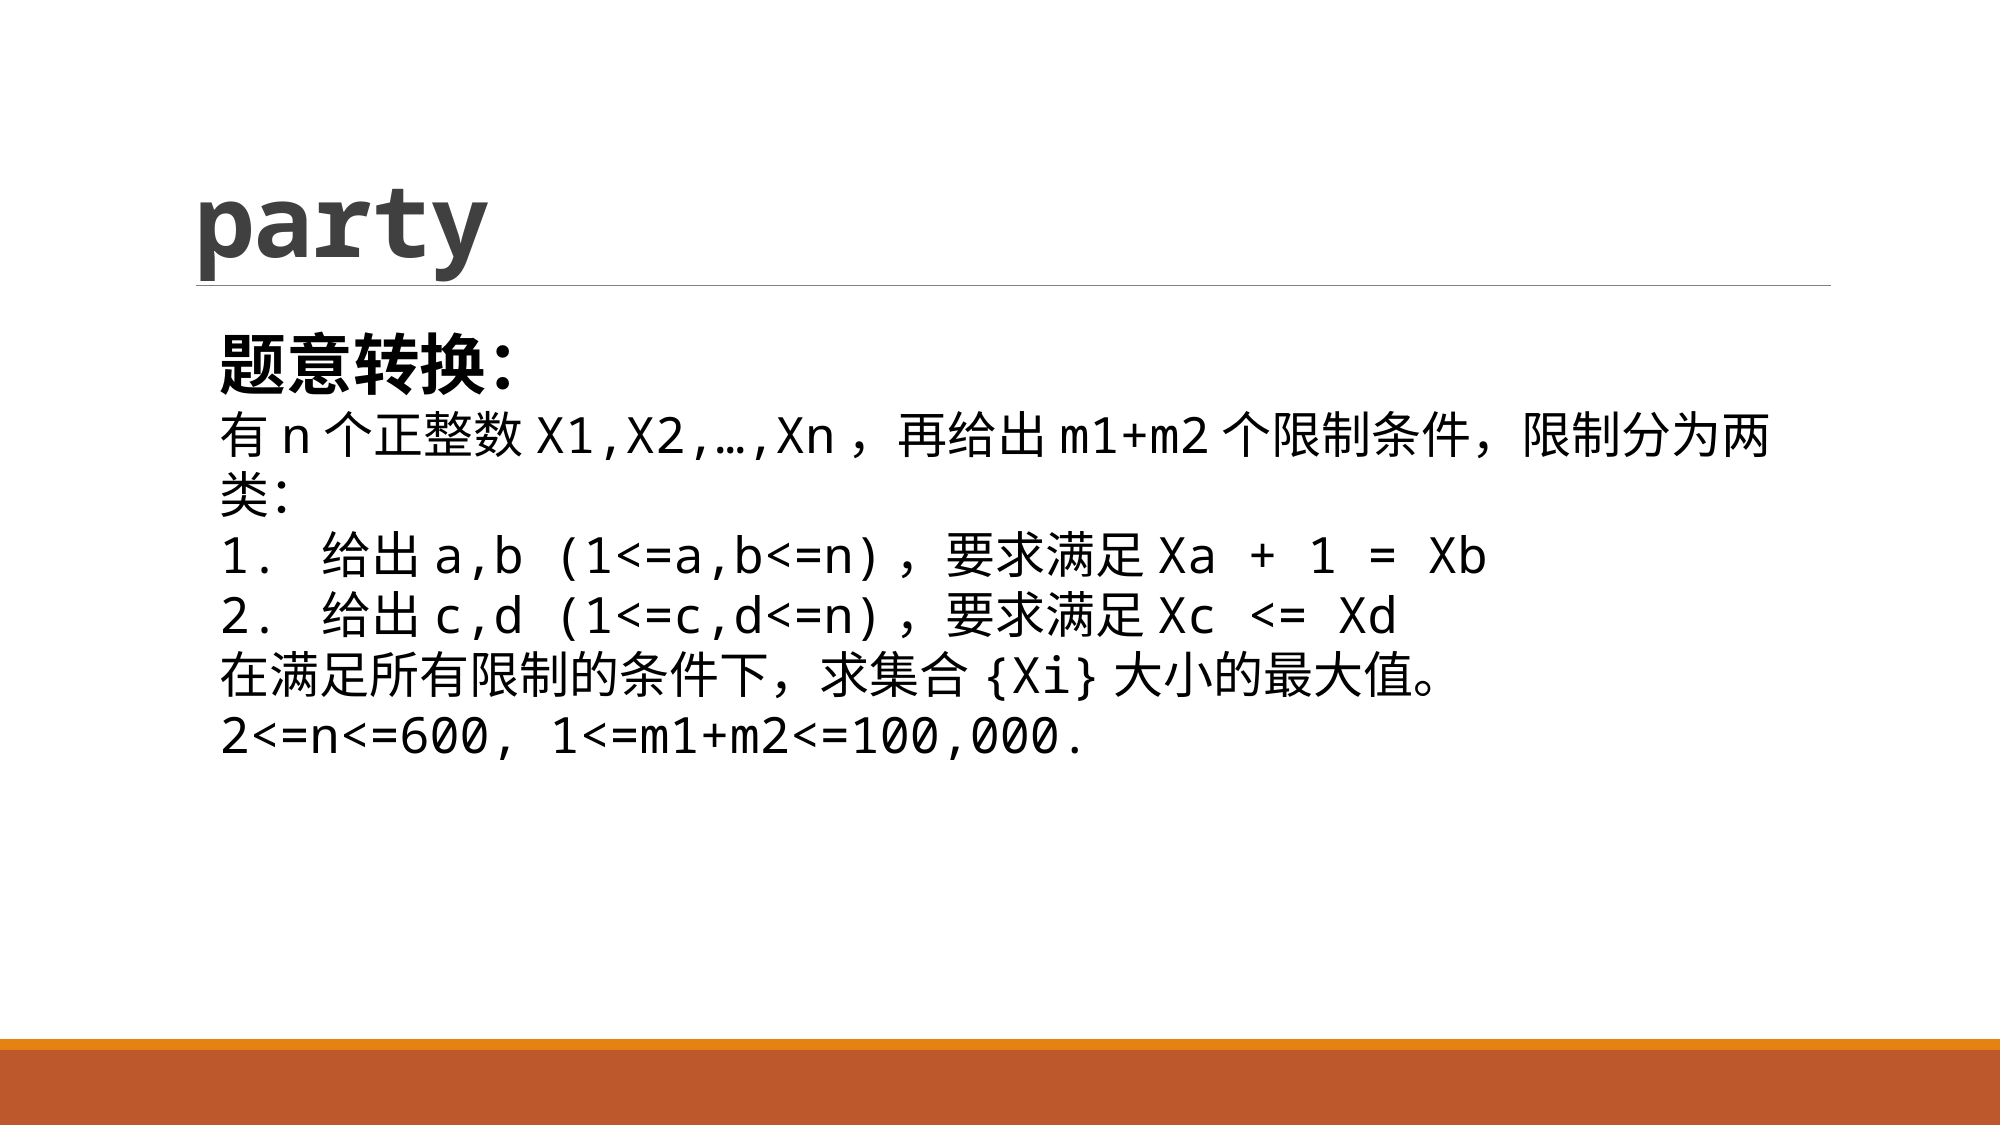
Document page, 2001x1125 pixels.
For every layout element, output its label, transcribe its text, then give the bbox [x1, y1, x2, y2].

title party [180, 47, 1830, 285]
text_box 题意转换： 有n个正整数X1,X2,…,Xn，再给出m1+m2个限制条件，限制分为两类： 1. 给出a,b (1<=a,b<=n)，要求满足Xa + 1 = Xb 2. 给出c,d (1<=c,d<=n)，要求满足Xc <= Xd 在满足所有限制的条件下，求集合{Xi}大小的最大值。 2<=n<=600, 1<=m1+m2<=100,000. [204, 315, 1830, 771]
